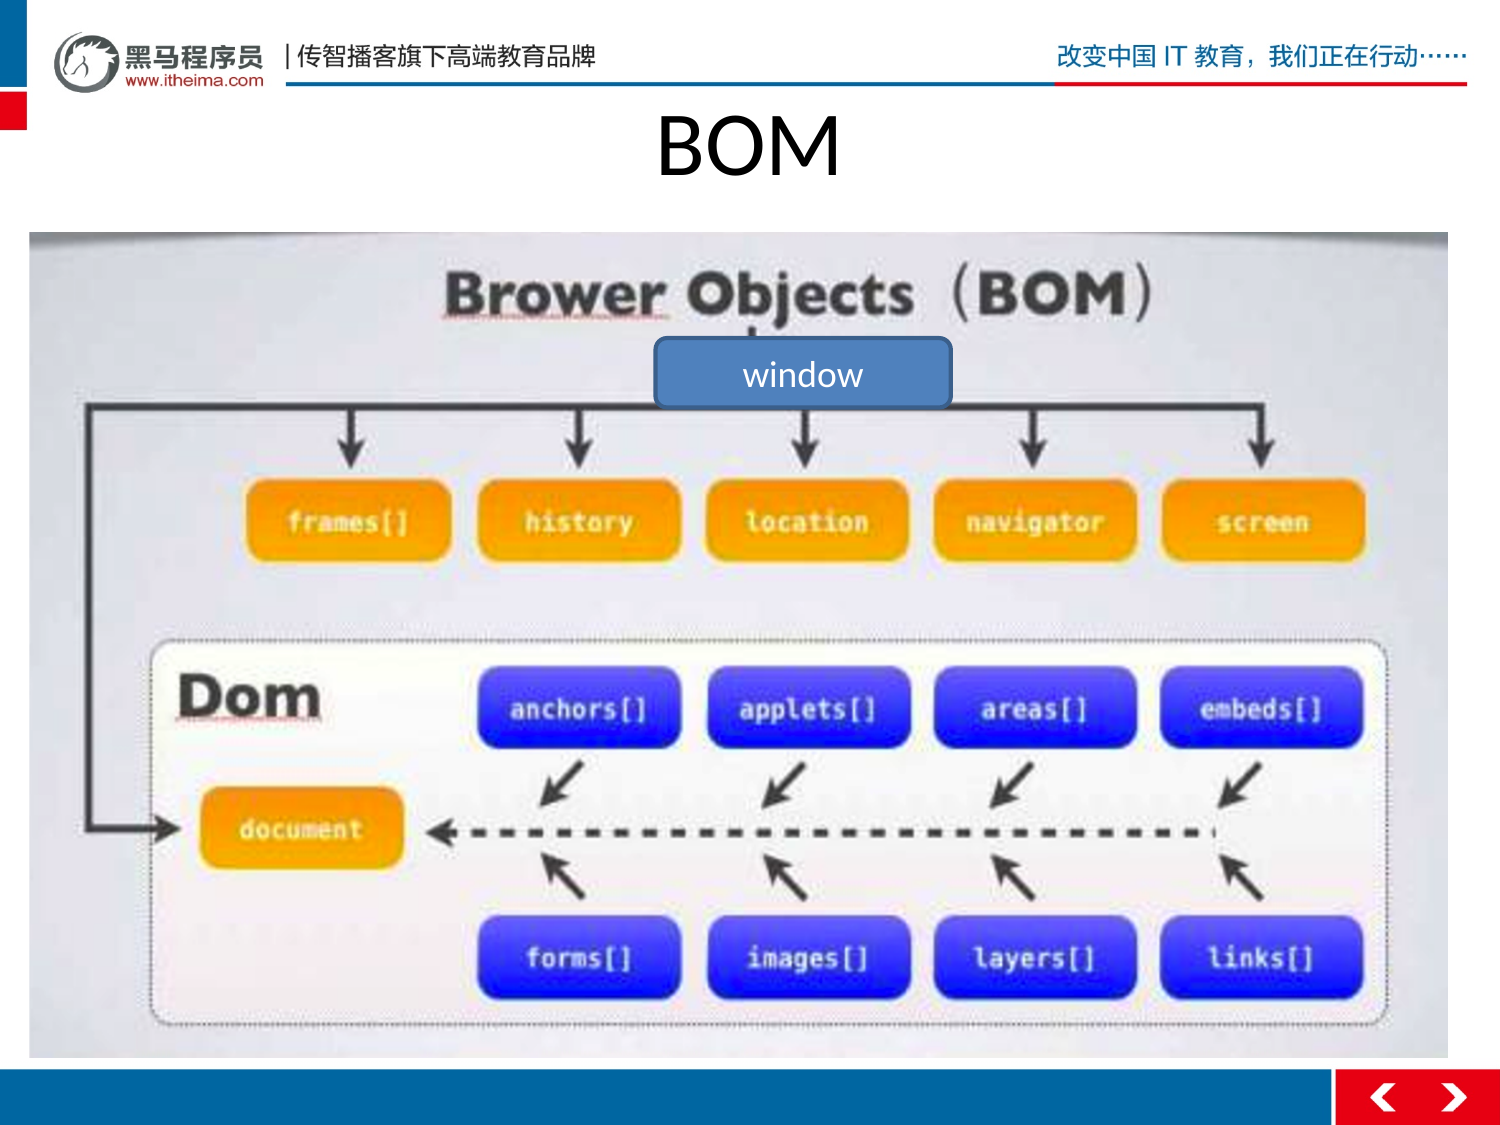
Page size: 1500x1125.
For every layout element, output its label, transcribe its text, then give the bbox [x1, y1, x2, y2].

picture [0, 0, 1500, 1125]
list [29, 232, 1449, 1059]
title BOM [75, 45, 1425, 230]
